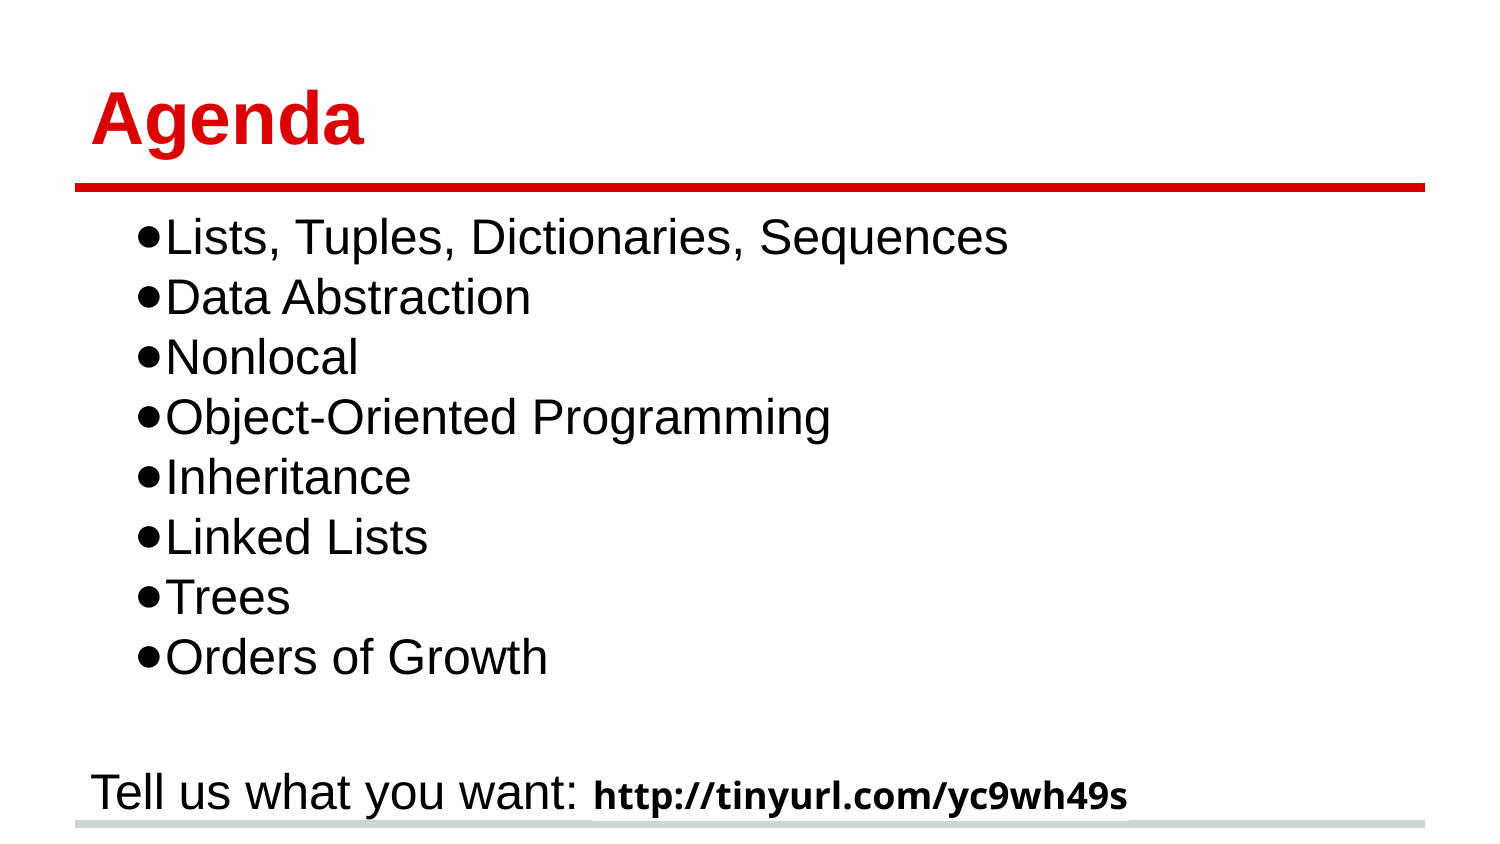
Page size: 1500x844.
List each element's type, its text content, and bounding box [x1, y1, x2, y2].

list Lists, Tuples, Dictionaries, Sequences Data Abstraction Nonlocal Object-Oriented Programming Inheritance Linked Lists Trees Orders of Growth Tell us what you want: http://tinyurl.com/yc9wh49s [75, 189, 1425, 834]
title Agenda [75, 33, 1425, 175]
